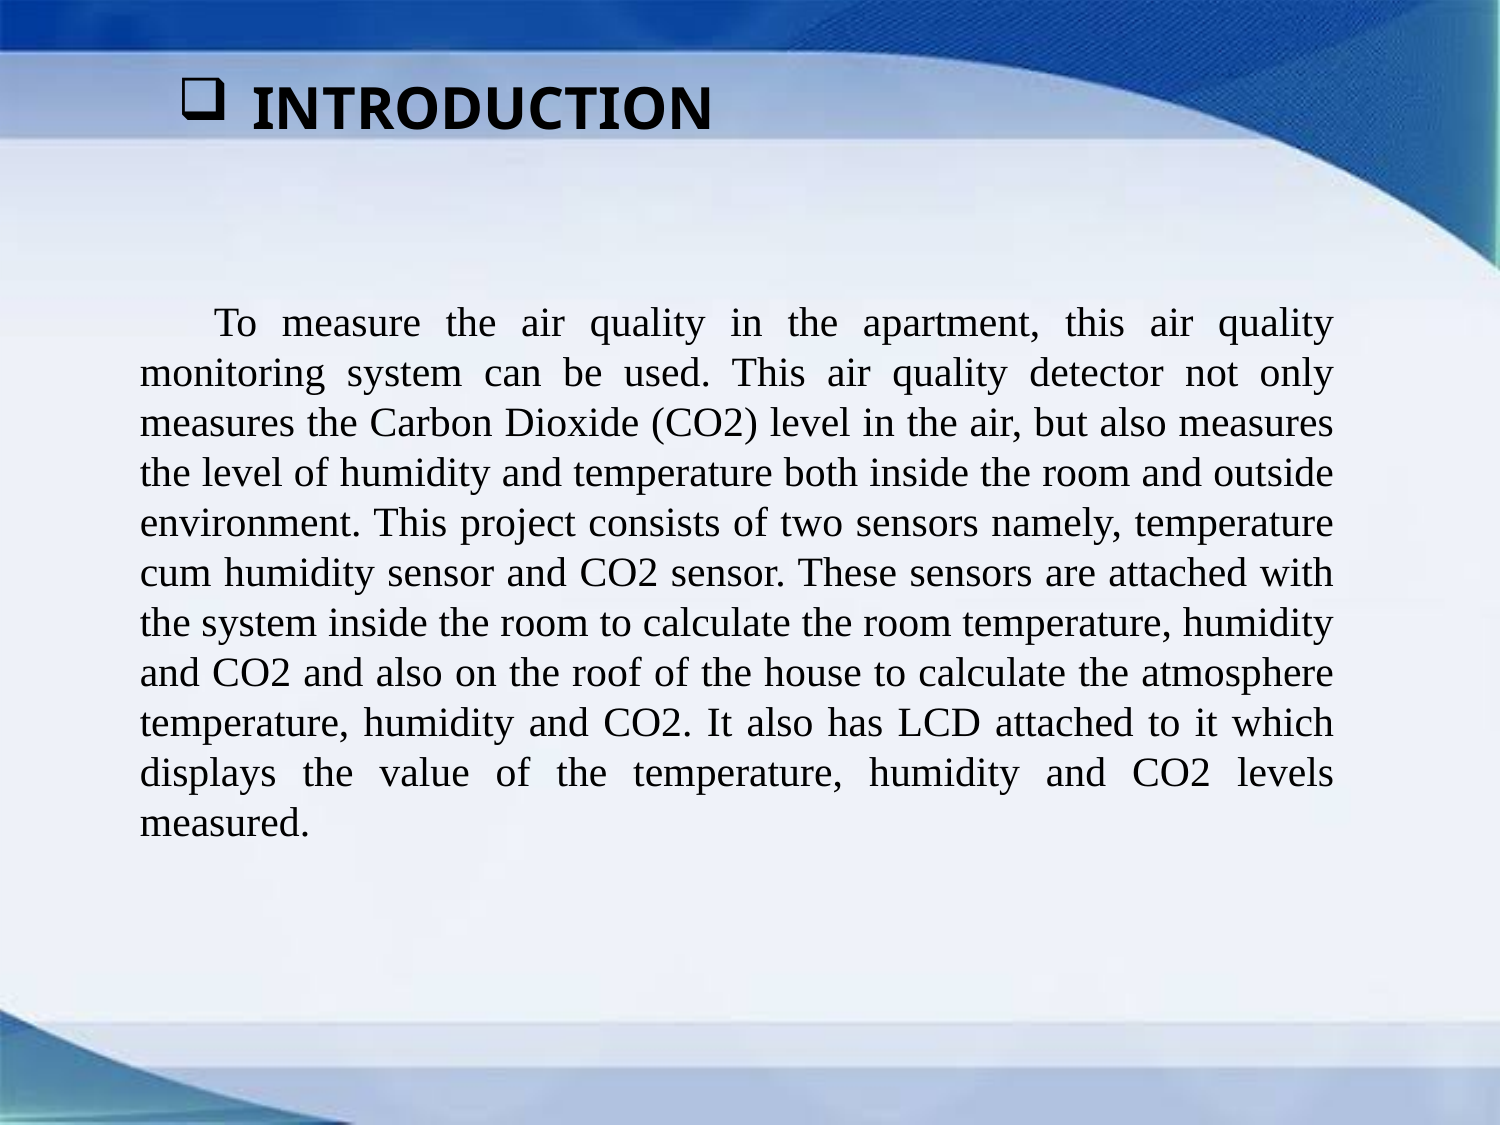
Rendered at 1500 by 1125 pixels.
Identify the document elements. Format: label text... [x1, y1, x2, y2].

text_box To measure the air quality in the apartment, this air quality monitoring system can be used. This air quality detector not only measures the Carbon Dioxide (CO2) level in the air, but also measures the level of humidity and temperature both inside the room and outside environment. This project consists of two sensors namely, temperature cum humidity sensor and CO2 sensor. These sensors are attached with the system inside the room to calculate the room temperature, humidity and CO2 and also on the roof of the house to calculate the atmosphere temperature, humidity and CO2. It also has LCD attached to it which displays the value of the temperature, humidity and CO2 levels measured. [125, 237, 1350, 898]
text_box INTRODUCTION [162, 63, 825, 149]
picture [0, 0, 1500, 1125]
